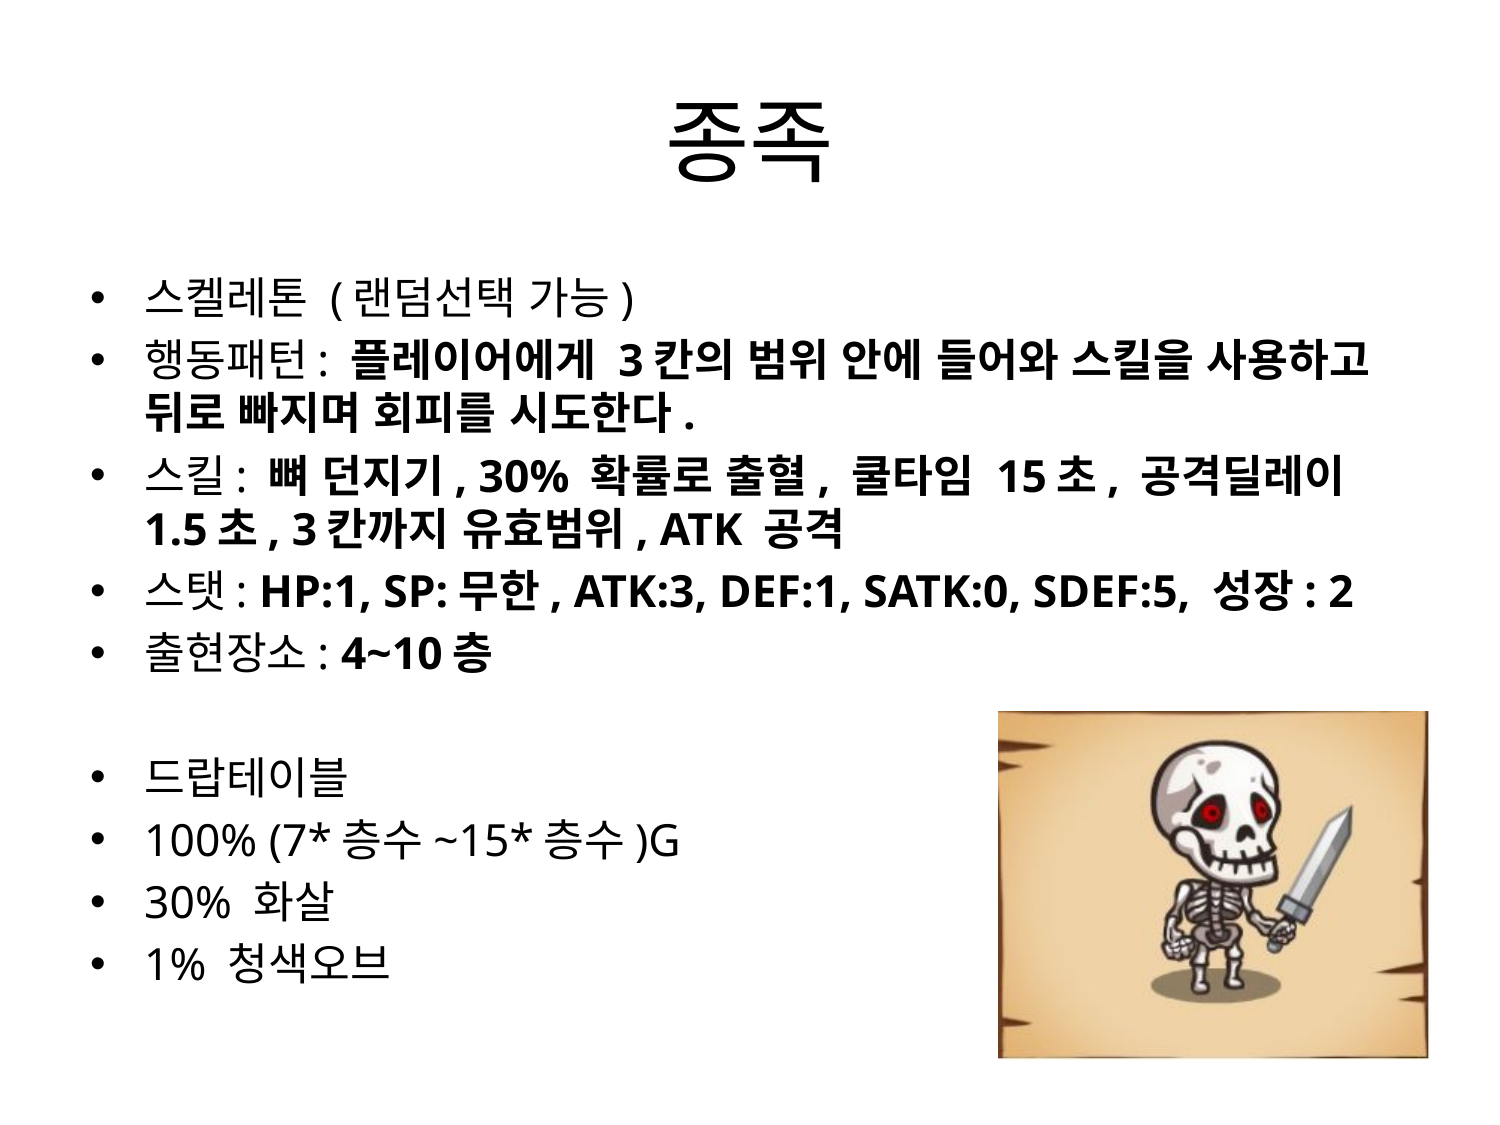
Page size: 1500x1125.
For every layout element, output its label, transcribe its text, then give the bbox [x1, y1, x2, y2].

picture [997, 711, 1436, 1060]
title 종족 [75, 45, 1425, 233]
list 스켈레톤 (랜덤선택 가능) 행동패턴: 플레이어에게 3칸의 범위 안에 들어와 스킬을 사용하고 뒤로 빠지며 회피를 시도한다. 스킬: 뼈 던지기, 30% 확률로 출혈, 쿨타임 15초, 공격딜레이 1.5초, 3칸까지 유효범위, ATK 공격 스탯: HP:1, SP:무한, ATK:3, DEF:1, SATK:0, SDEF:5, 성장: 2 출현장소: 4~10층 드랍테이블 100% (7*층수~15*층수)G 30% 화살 1% 청색오브 [75, 262, 1425, 1005]
